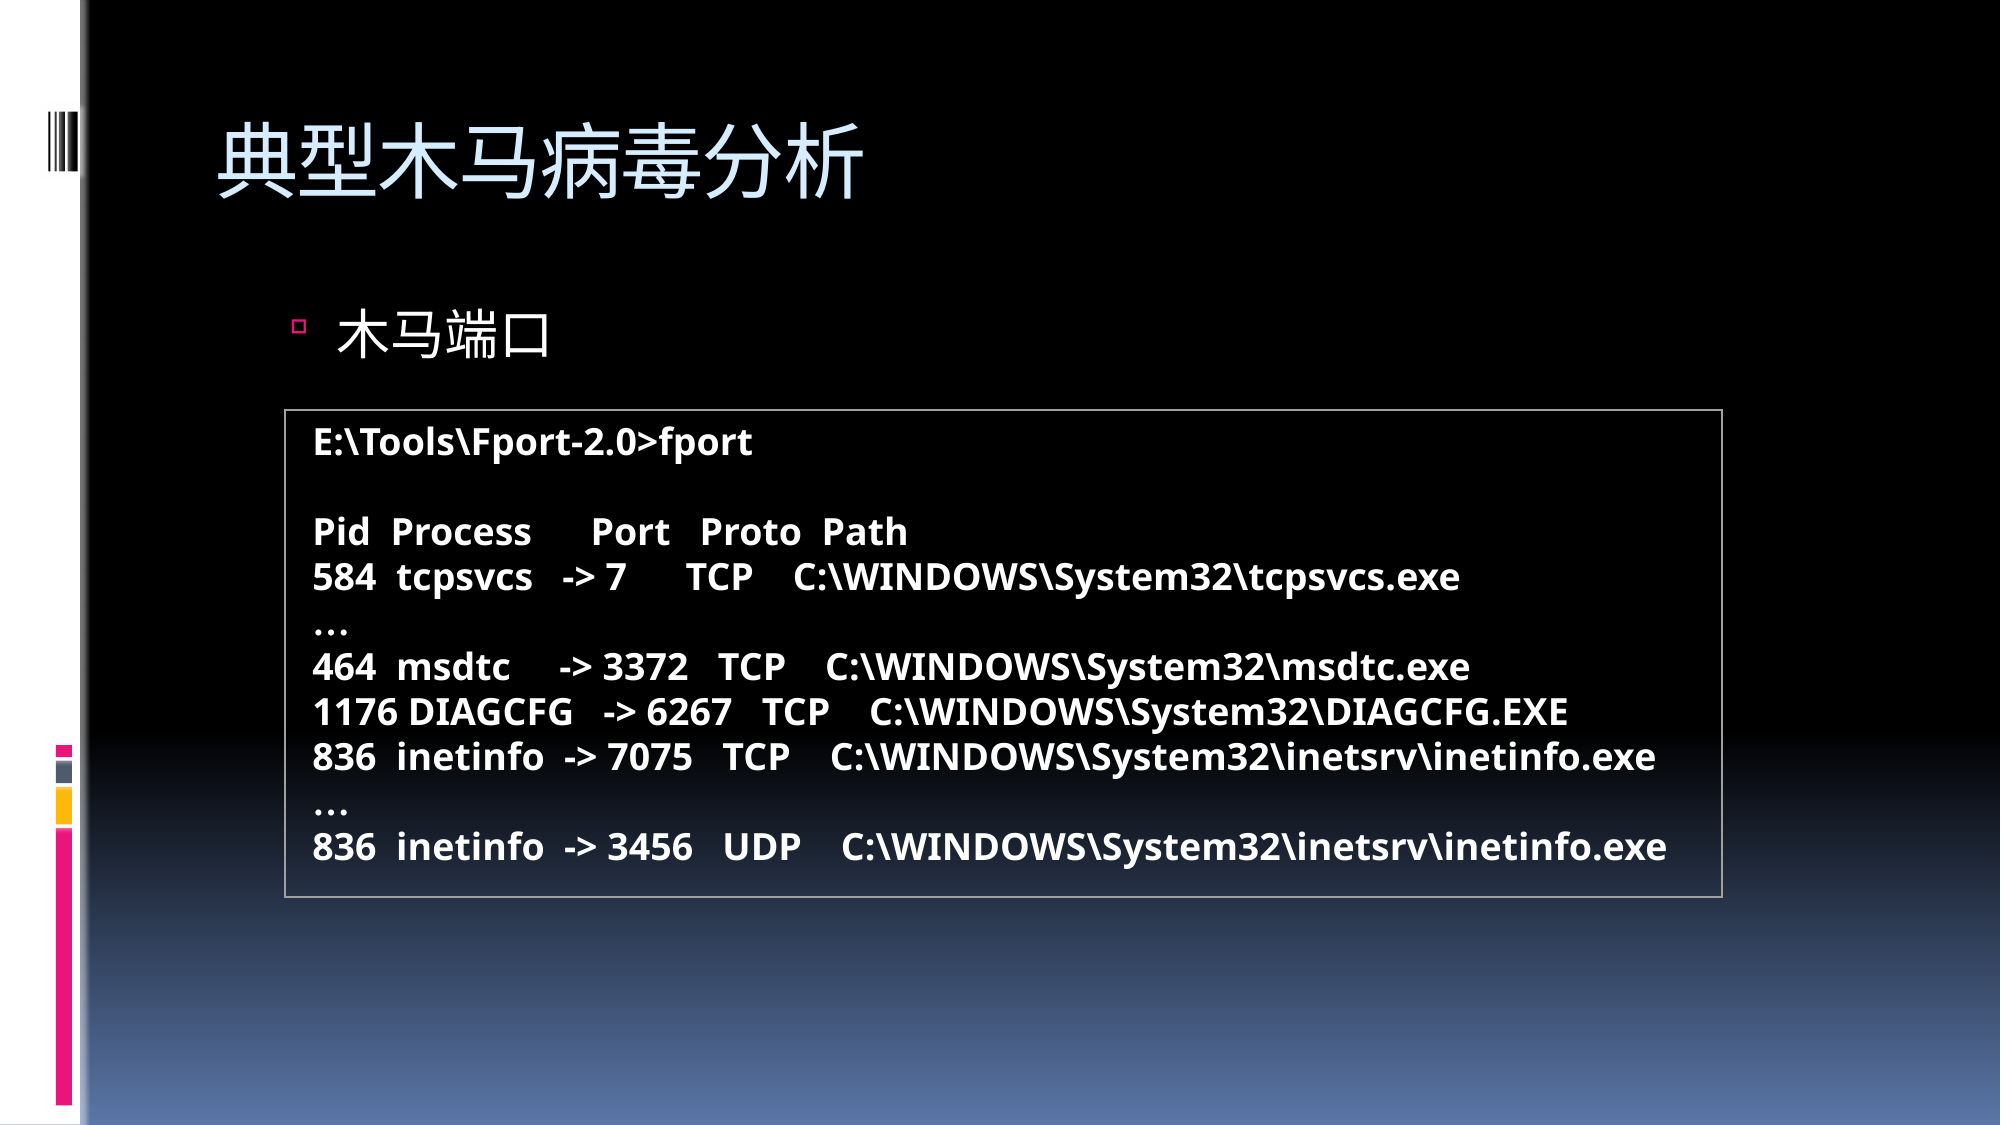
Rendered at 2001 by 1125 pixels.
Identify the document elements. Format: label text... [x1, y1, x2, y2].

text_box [284, 409, 1724, 899]
list 木马端口 [200, 292, 1900, 1043]
title 典型木马病毒分析 [200, 83, 1900, 234]
